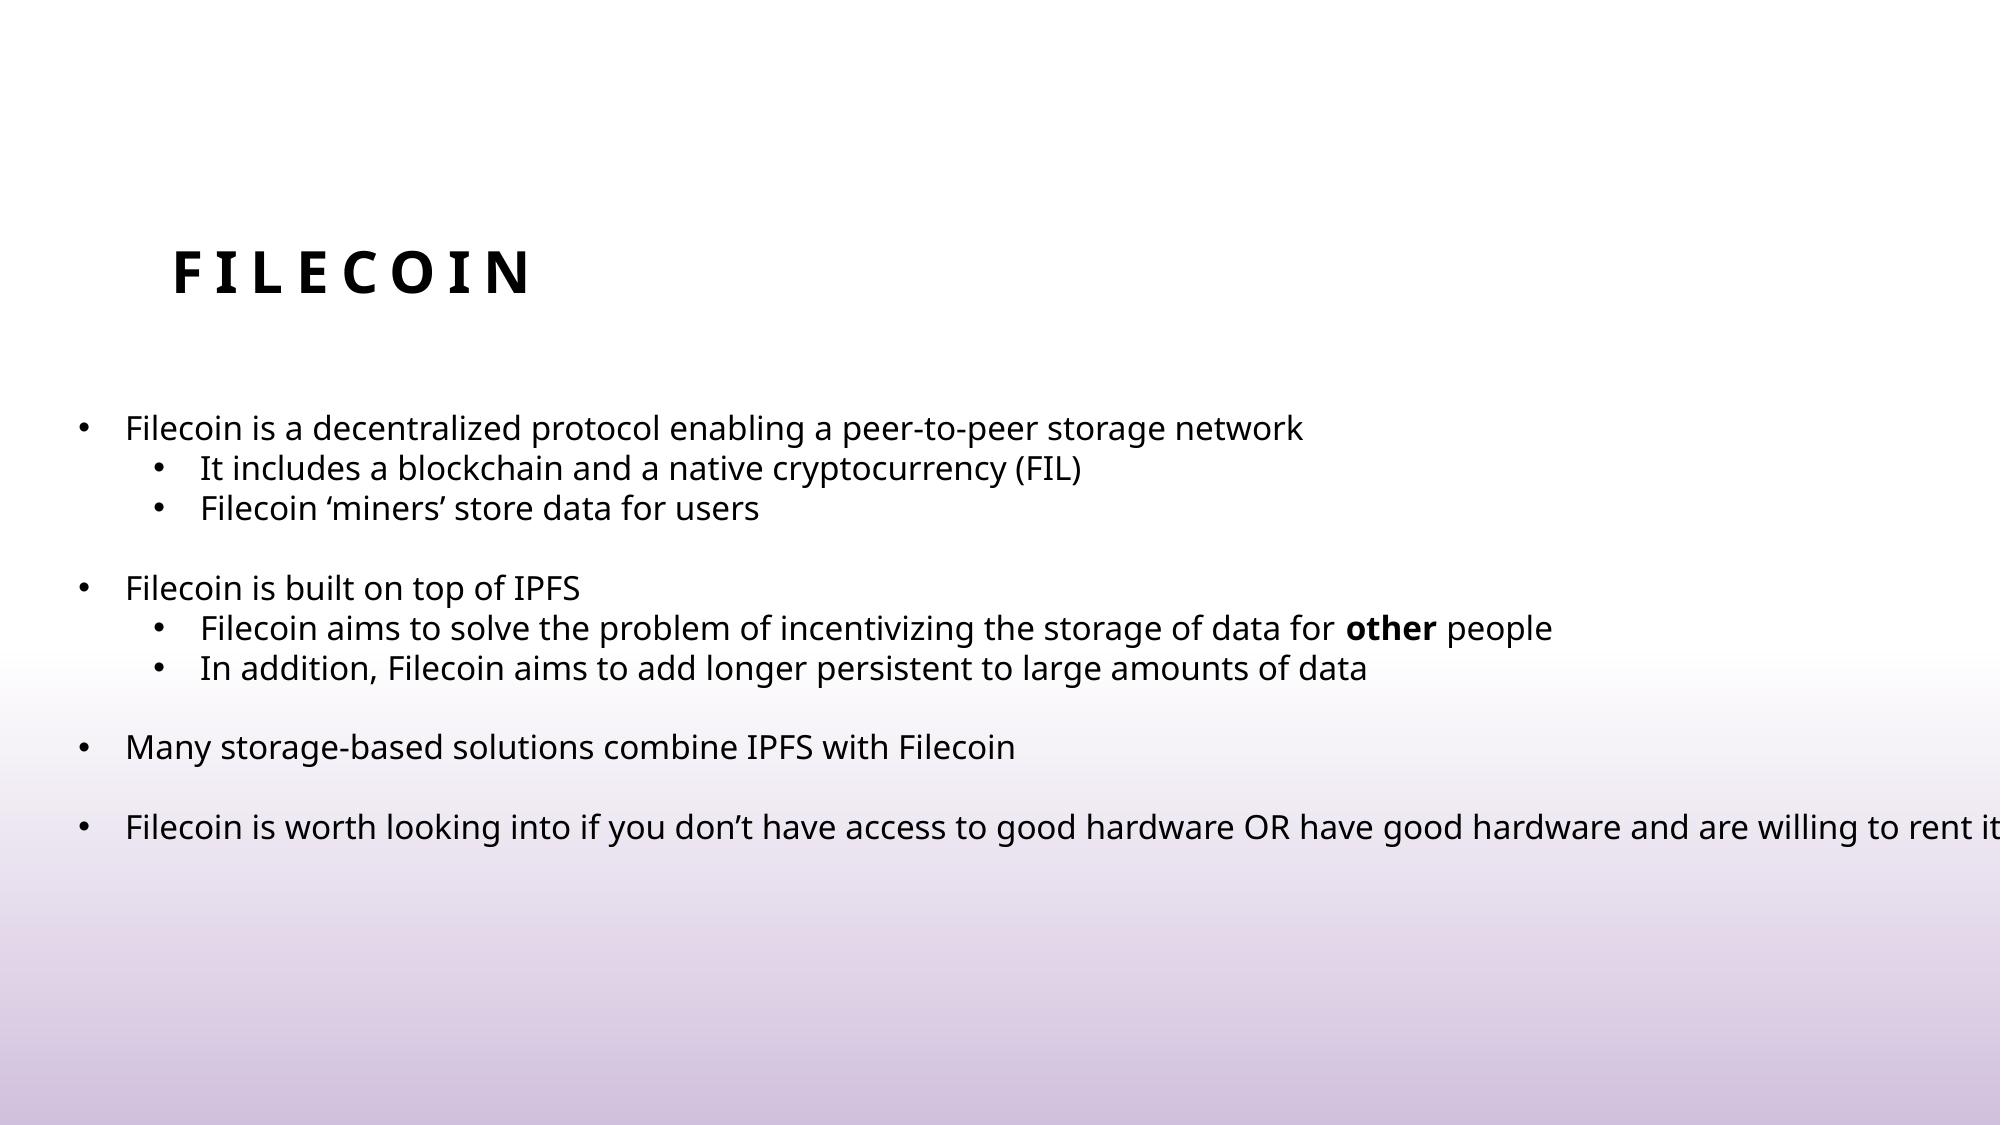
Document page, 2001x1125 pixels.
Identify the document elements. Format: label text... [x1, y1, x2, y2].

title Filecoin [156, 124, 1844, 313]
text_box Filecoin is a decentralized protocol enabling a peer-to-peer storage network It includes a blockchain and a native cryptocurrency (FIL) Filecoin ‘miners’ store data for users Filecoin is built on top of IPFS Filecoin aims to solve the problem of incentivizing the storage of data for other people In addition, Filecoin aims to add longer persistent to large amounts of data Many storage-based solutions combine IPFS with Filecoin Filecoin is worth looking into if you don’t have access to good hardware OR have good hardware and are willing to rent it out [63, 399, 2000, 974]
